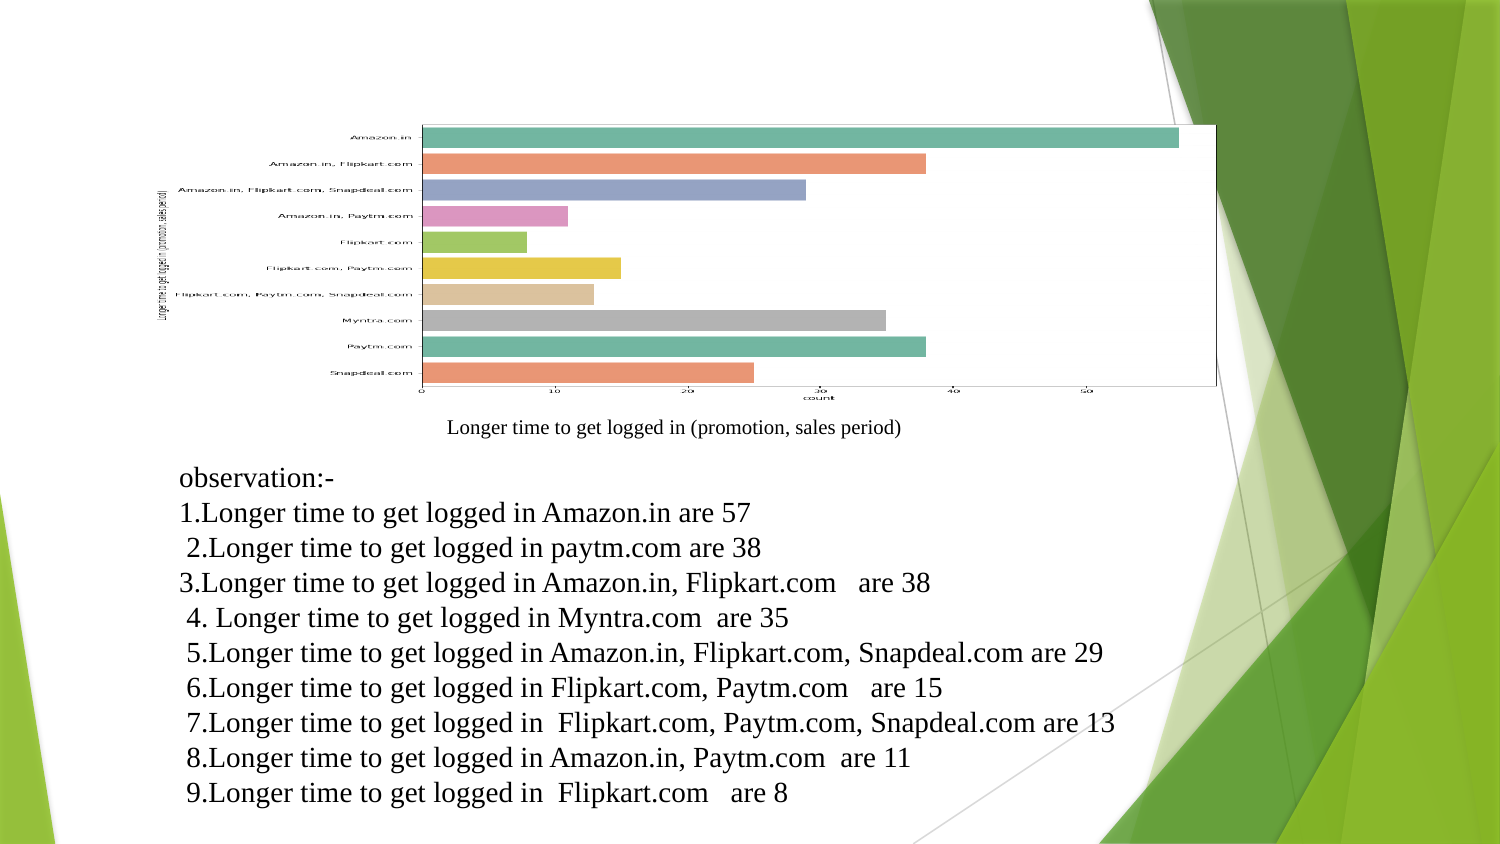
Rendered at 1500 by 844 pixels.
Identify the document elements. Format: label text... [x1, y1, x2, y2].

text_box Longer time to get logged in (promotion, sales period) [431, 413, 917, 447]
picture [149, 121, 1226, 404]
text_box observation:- 1.Longer time to get logged in Amazon.in are 57 2.Longer time to get logged in paytm.com are 38 3.Longer time to get logged in Amazon.in, Flipkart.com are 38 4. Longer time to get logged in Myntra.com are 35 5.Longer time to get logged in Amazon.in, Flipkart.com, Snapdeal.com are 29 6.Longer time to get logged in Flipkart.com, Paytm.com are 15 7.Longer time to get logged in Flipkart.com, Paytm.com, Snapdeal.com are 13 8.Longer time to get logged in Amazon.in, Paytm.com are 11 9.Longer time to get logged in Flipkart.com are 8 [164, 450, 1132, 816]
